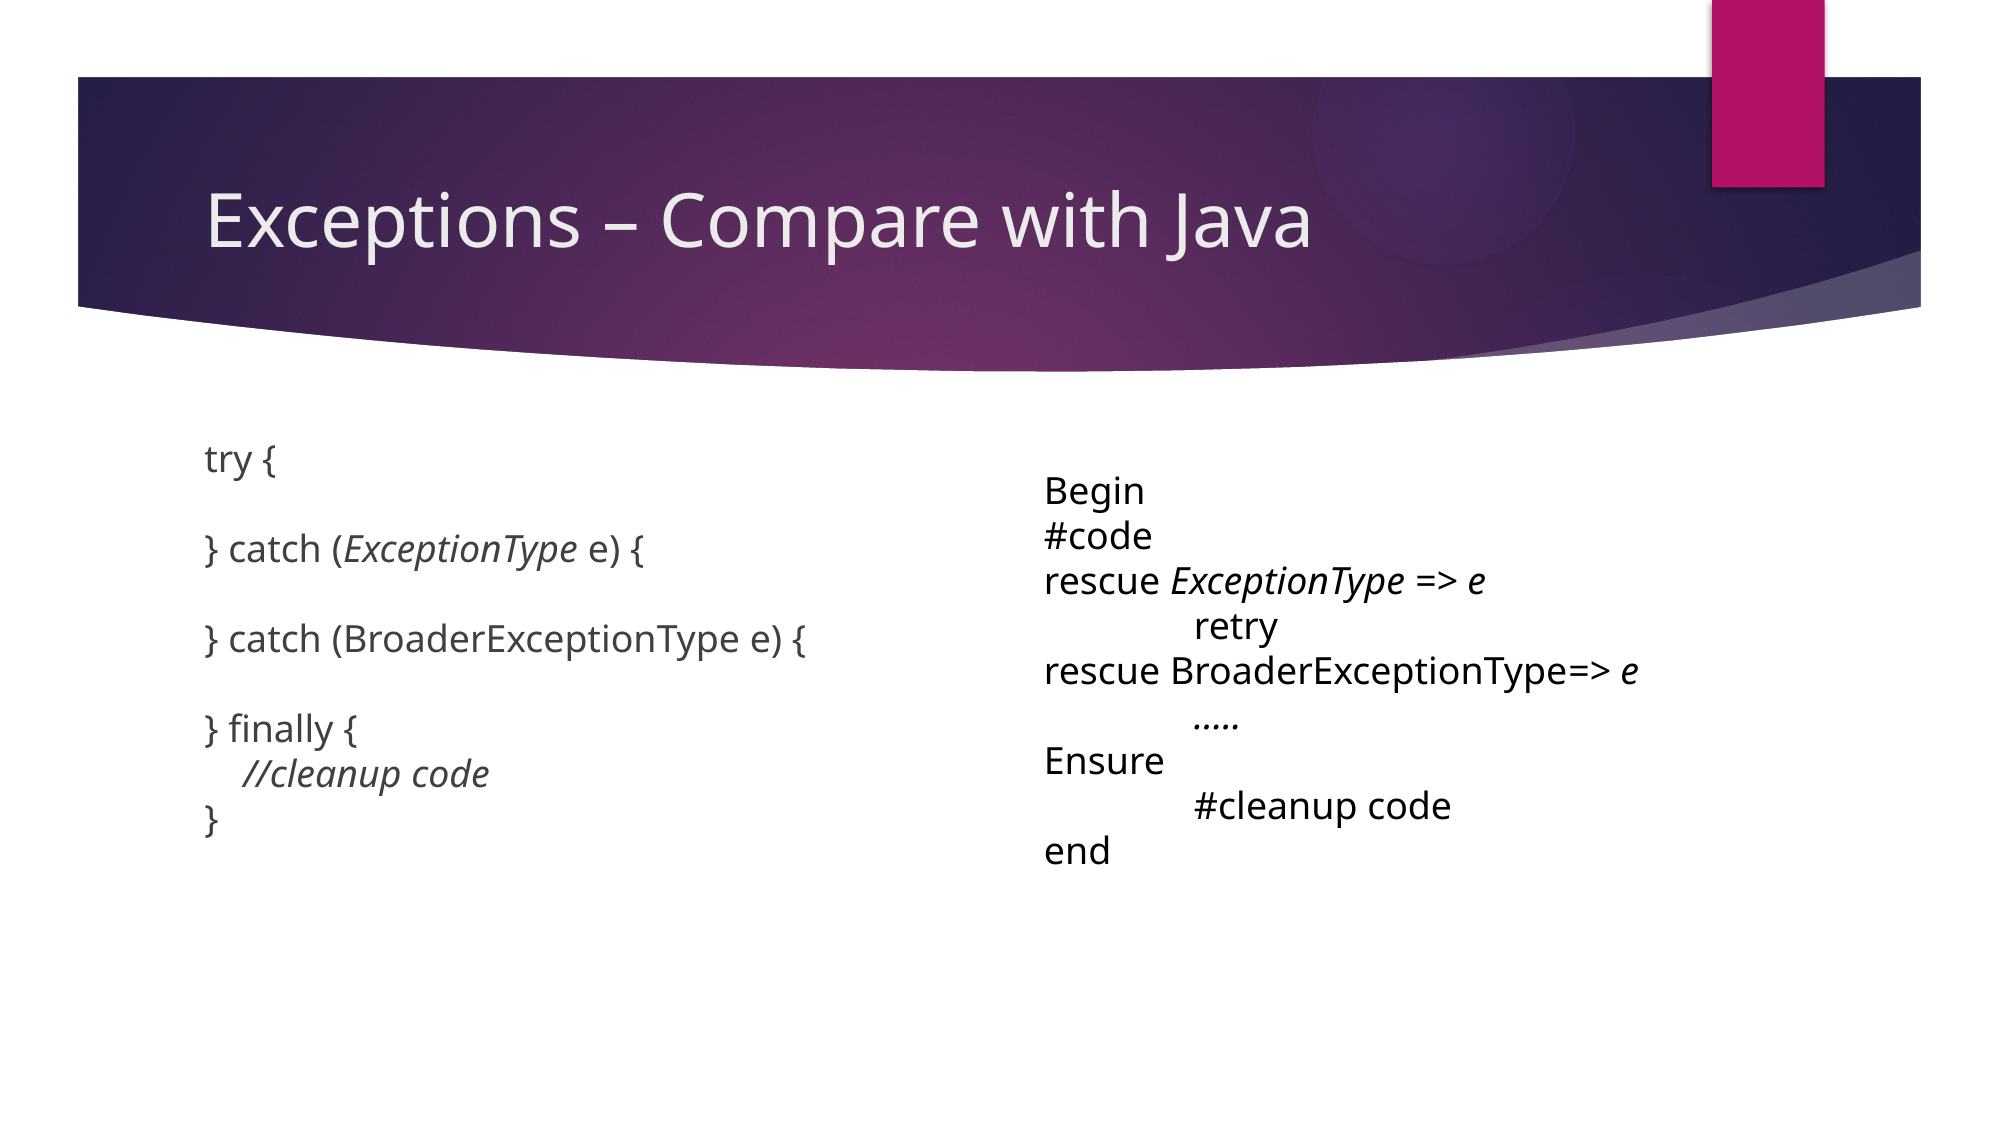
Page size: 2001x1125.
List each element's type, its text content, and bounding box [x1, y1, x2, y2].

title Exceptions – Compare with Java [189, 159, 1627, 276]
list try { } catch (ExceptionType e) { } catch (BroaderExceptionType e) { } finally { //cleanup code } [189, 427, 840, 988]
text_box Begin #code rescue ExceptionType => e retry rescue BroaderExceptionType=> e ….. Ensure #cleanup code end [1029, 459, 1814, 880]
